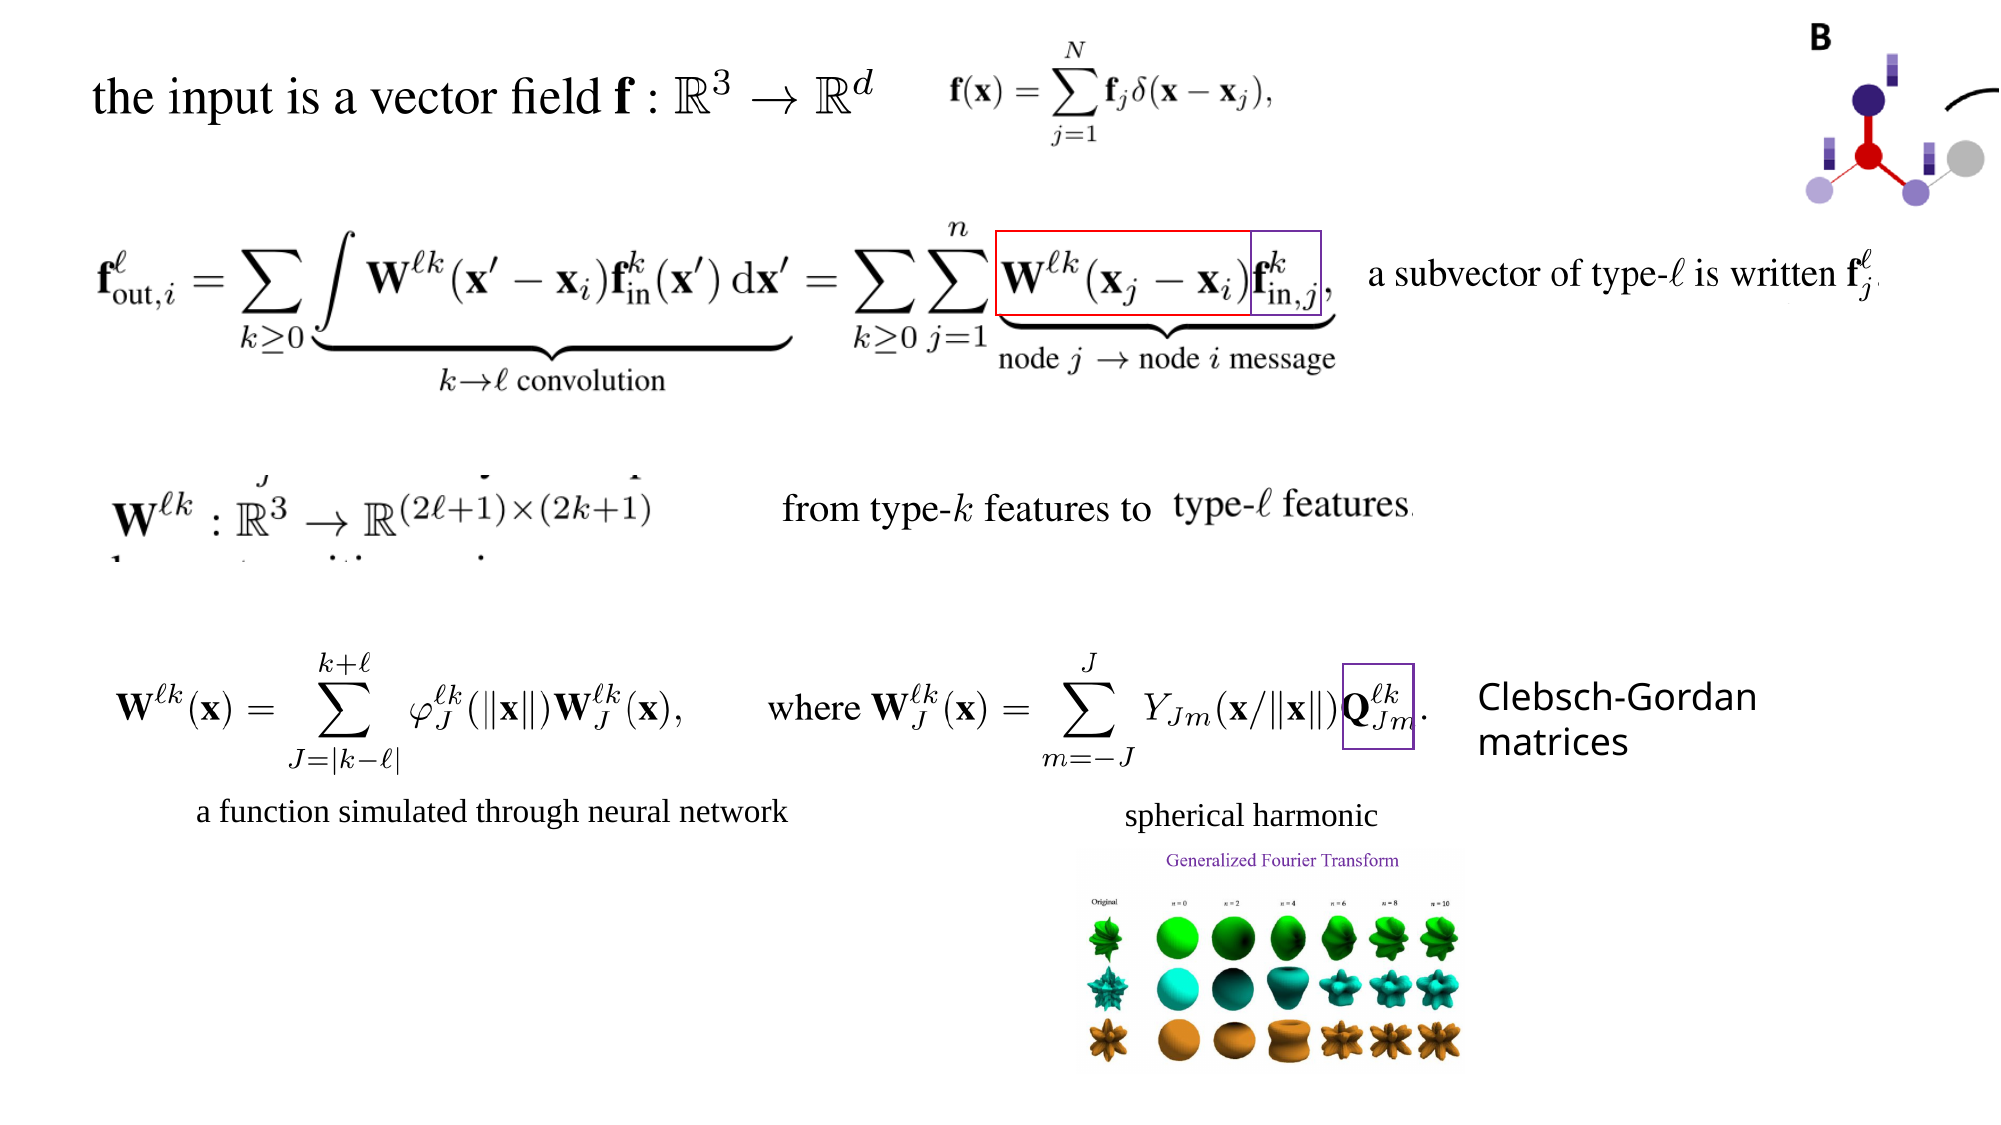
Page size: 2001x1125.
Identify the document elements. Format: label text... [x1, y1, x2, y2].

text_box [778, 473, 1413, 549]
picture [85, 22, 1309, 155]
picture [0, 202, 1879, 405]
text_box a function simulated through neural network [181, 781, 978, 837]
picture [1792, 0, 1999, 226]
picture [106, 475, 663, 562]
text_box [51, 646, 1879, 778]
text_box spherical harmonic [1110, 785, 1907, 840]
picture [1076, 848, 1465, 1074]
